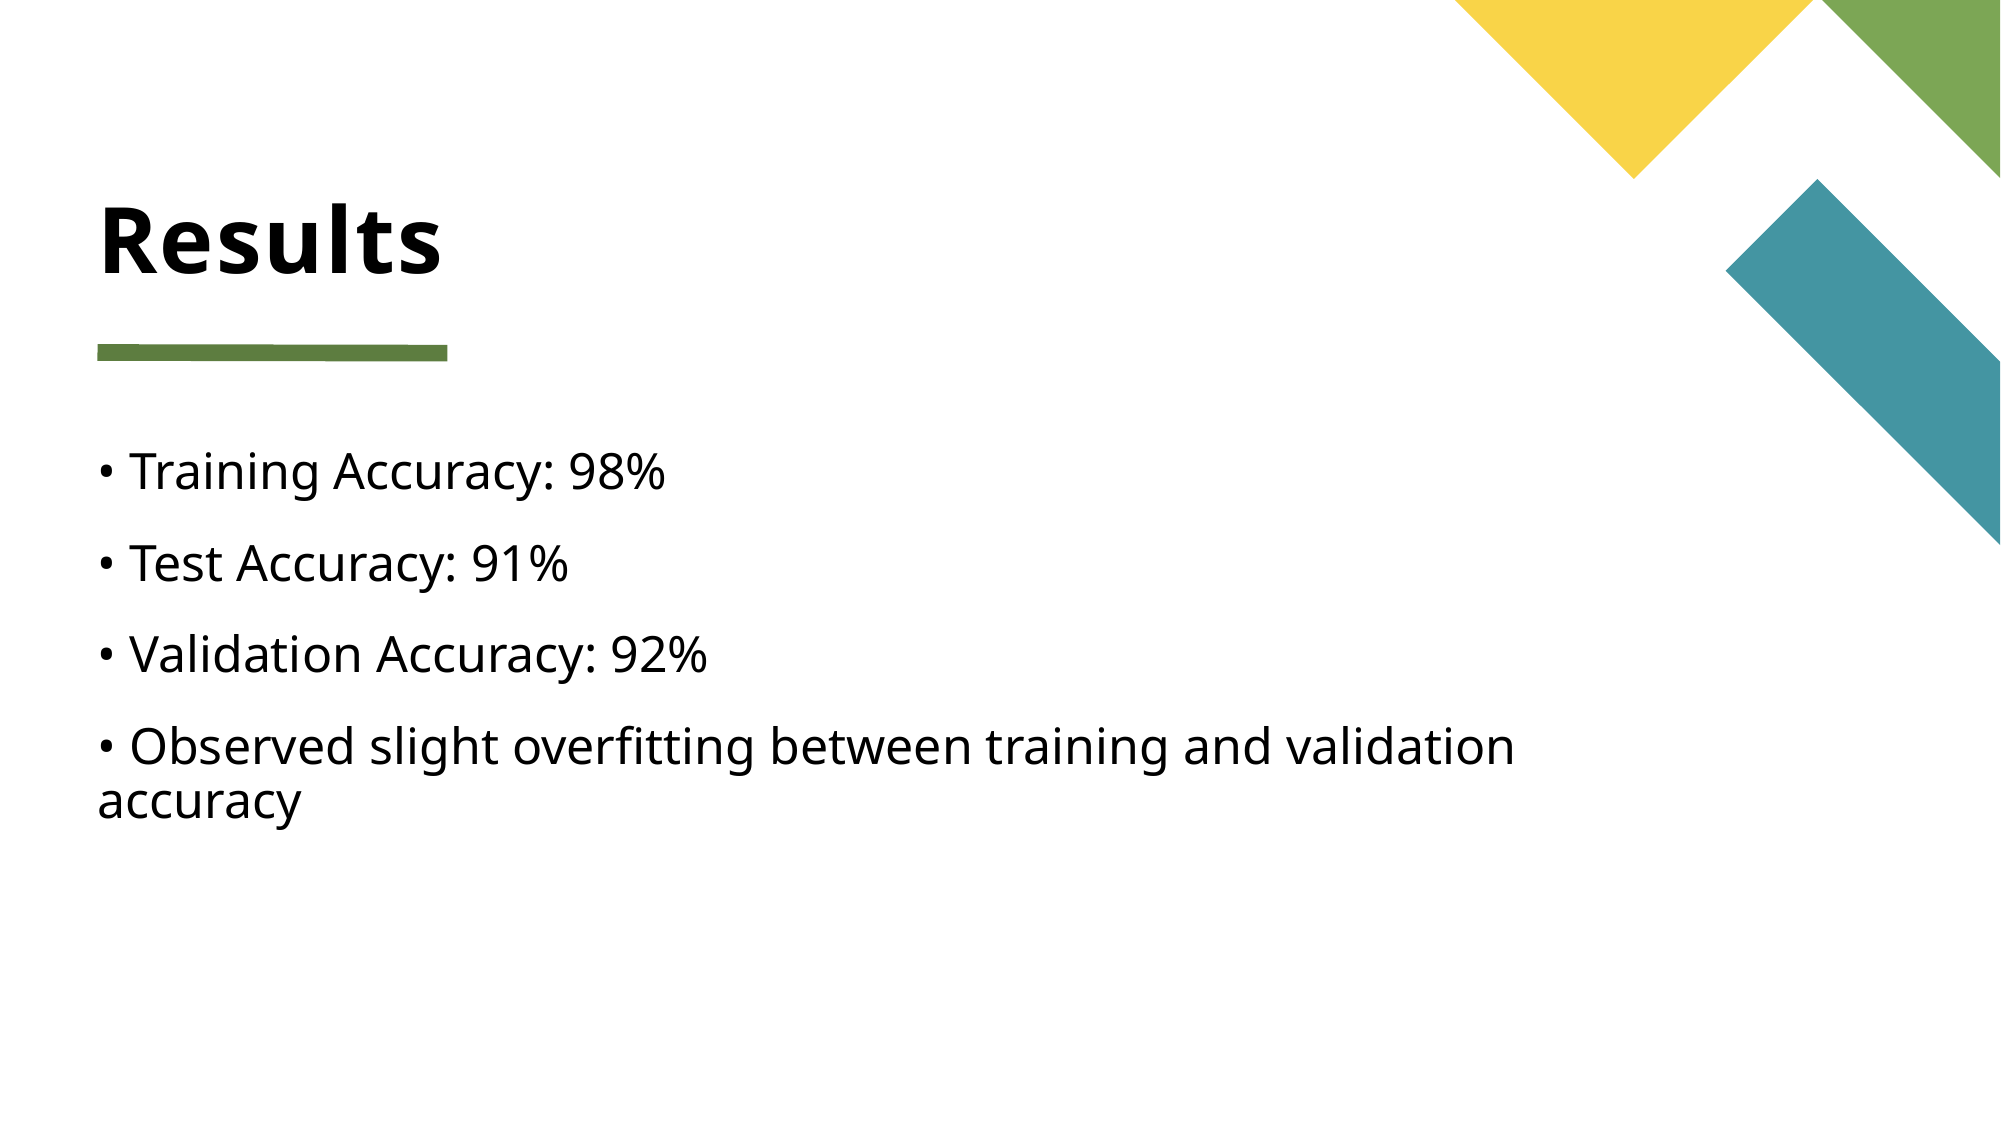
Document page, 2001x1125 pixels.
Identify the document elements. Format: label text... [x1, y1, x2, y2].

list • Training Accuracy: 98% • Test Accuracy: 91% • Validation Accuracy: 92% • Observed slight overfitting between training and validation accuracy [97, 439, 1649, 1030]
title Results [97, 32, 1898, 291]
